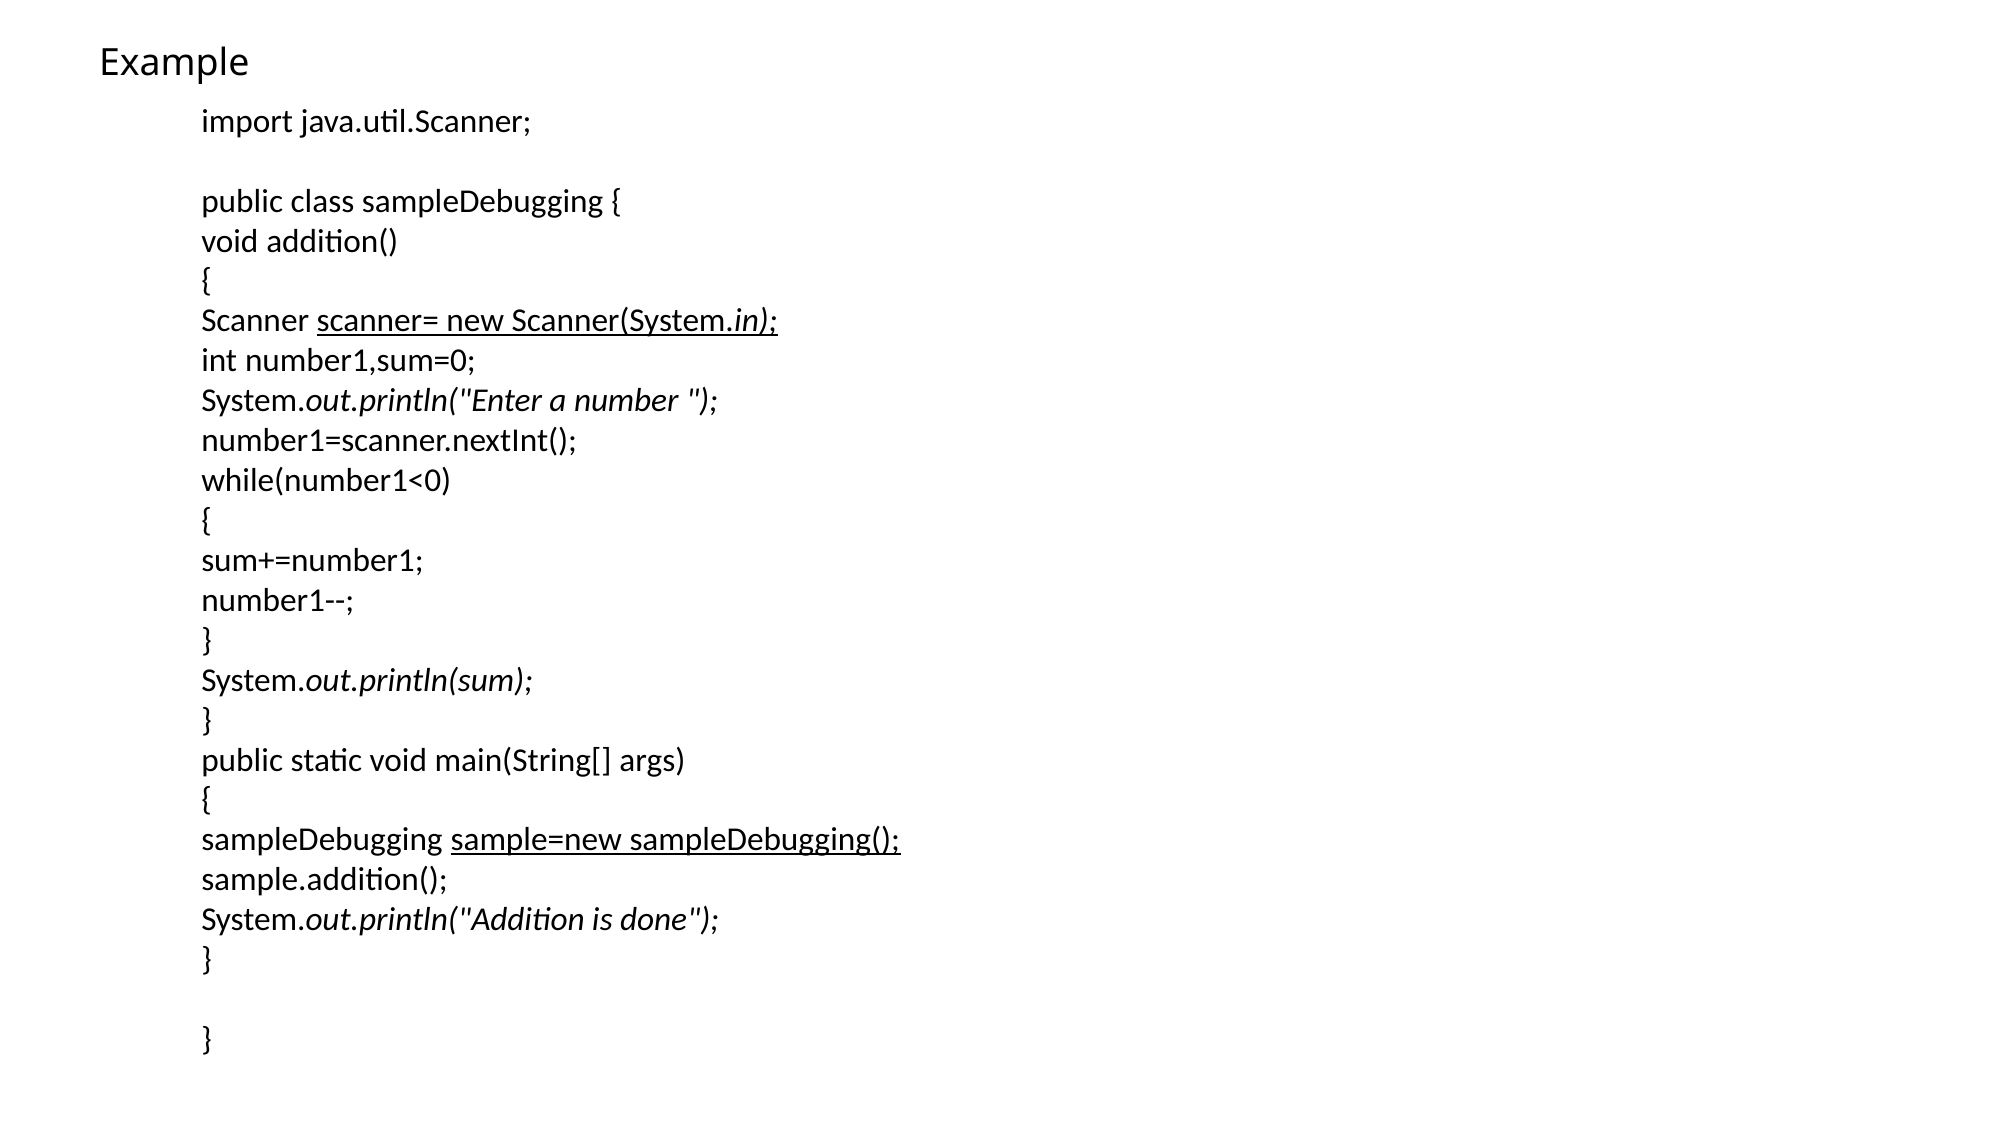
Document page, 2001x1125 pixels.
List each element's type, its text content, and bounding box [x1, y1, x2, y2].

text_box import java.util.Scanner; public class sampleDebugging { void addition() { Scanner scanner= new Scanner(System.in); int number1,sum=0; System.out.println("Enter a number "); number1=scanner.nextInt(); while(number1<0) { sum+=number1; number1--; } System.out.println(sum); } public static void main(String[] args) { sampleDebugging sample=new sampleDebugging(); sample.addition(); System.out.println("Addition is done"); } } [186, 91, 1097, 1065]
text_box Example [84, 31, 265, 91]
